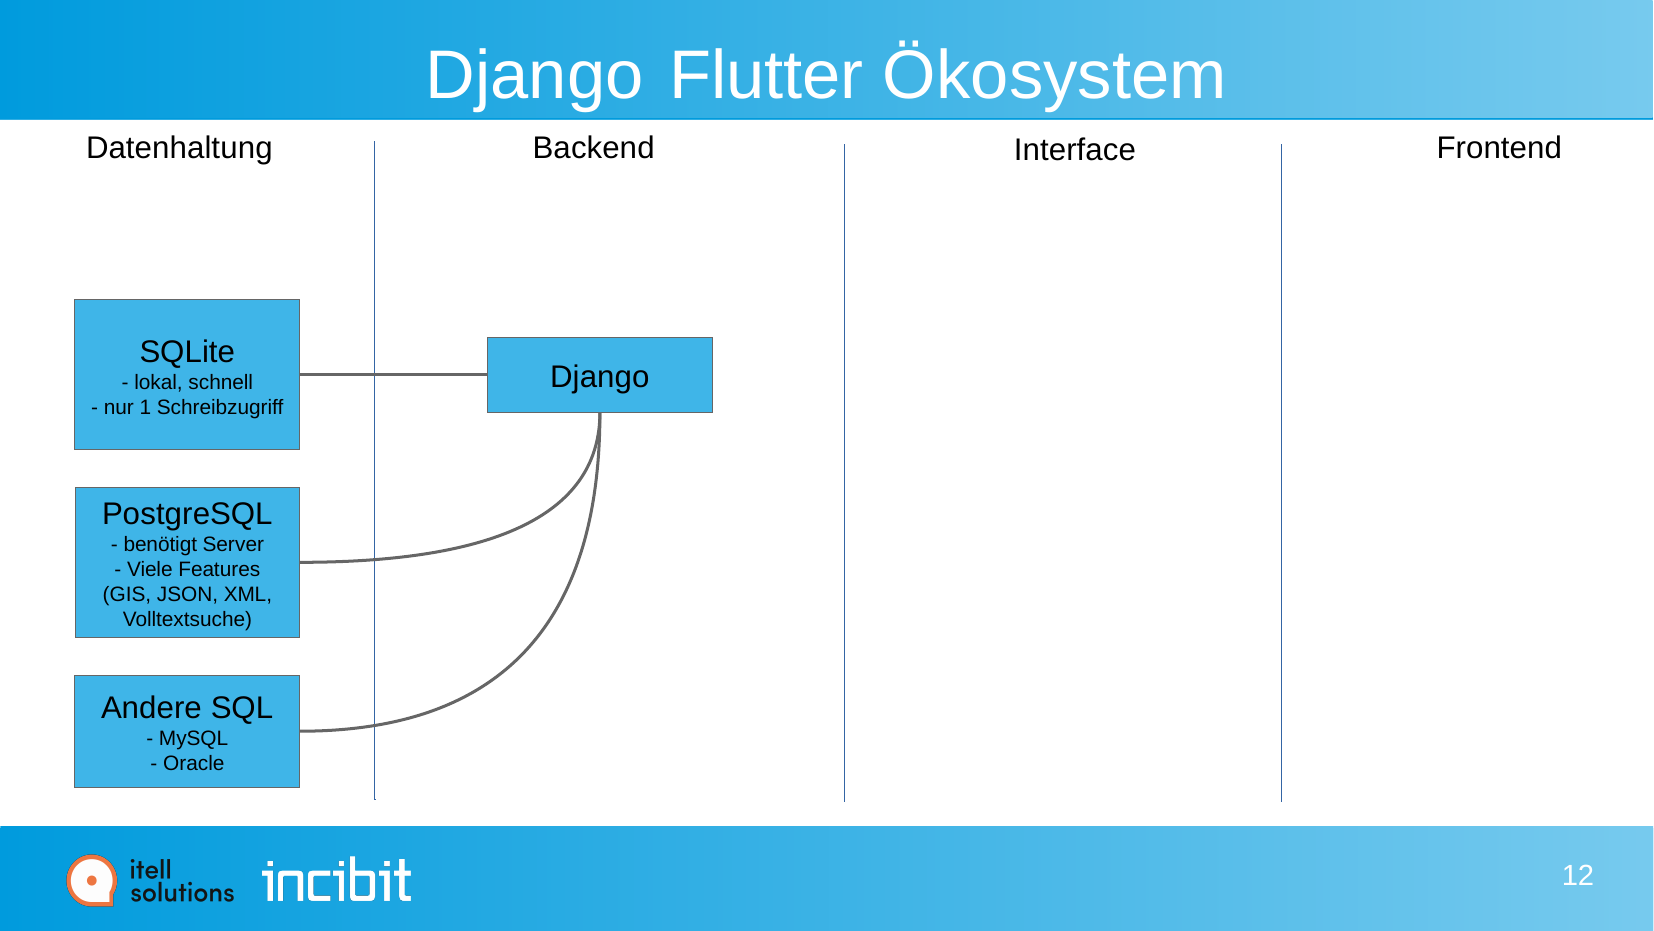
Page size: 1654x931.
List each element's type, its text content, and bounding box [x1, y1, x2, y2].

text_box SQLite - lokal, schnell - nur 1 Schreibzugriff [74, 299, 300, 450]
text_box Django [487, 337, 713, 413]
text_box Andere SQL - MySQL - Oracle [74, 675, 300, 788]
text_box Interface [962, 111, 1188, 186]
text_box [299, 411, 601, 419]
title Django Flutter Ökosystem [59, 17, 1595, 120]
picture [67, 855, 117, 906]
text_box Backend [481, 108, 707, 184]
text_box Frontend [1387, 108, 1612, 183]
slide_number 12 [1210, 856, 1595, 916]
picture [222, 816, 1653, 931]
text_box Datenhaltung [67, 108, 292, 184]
text_box PostgreSQL - benötigt Server - Viele Features (GIS, JSON, XML, Volltextsuche) [75, 487, 284, 638]
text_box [290, 421, 610, 723]
